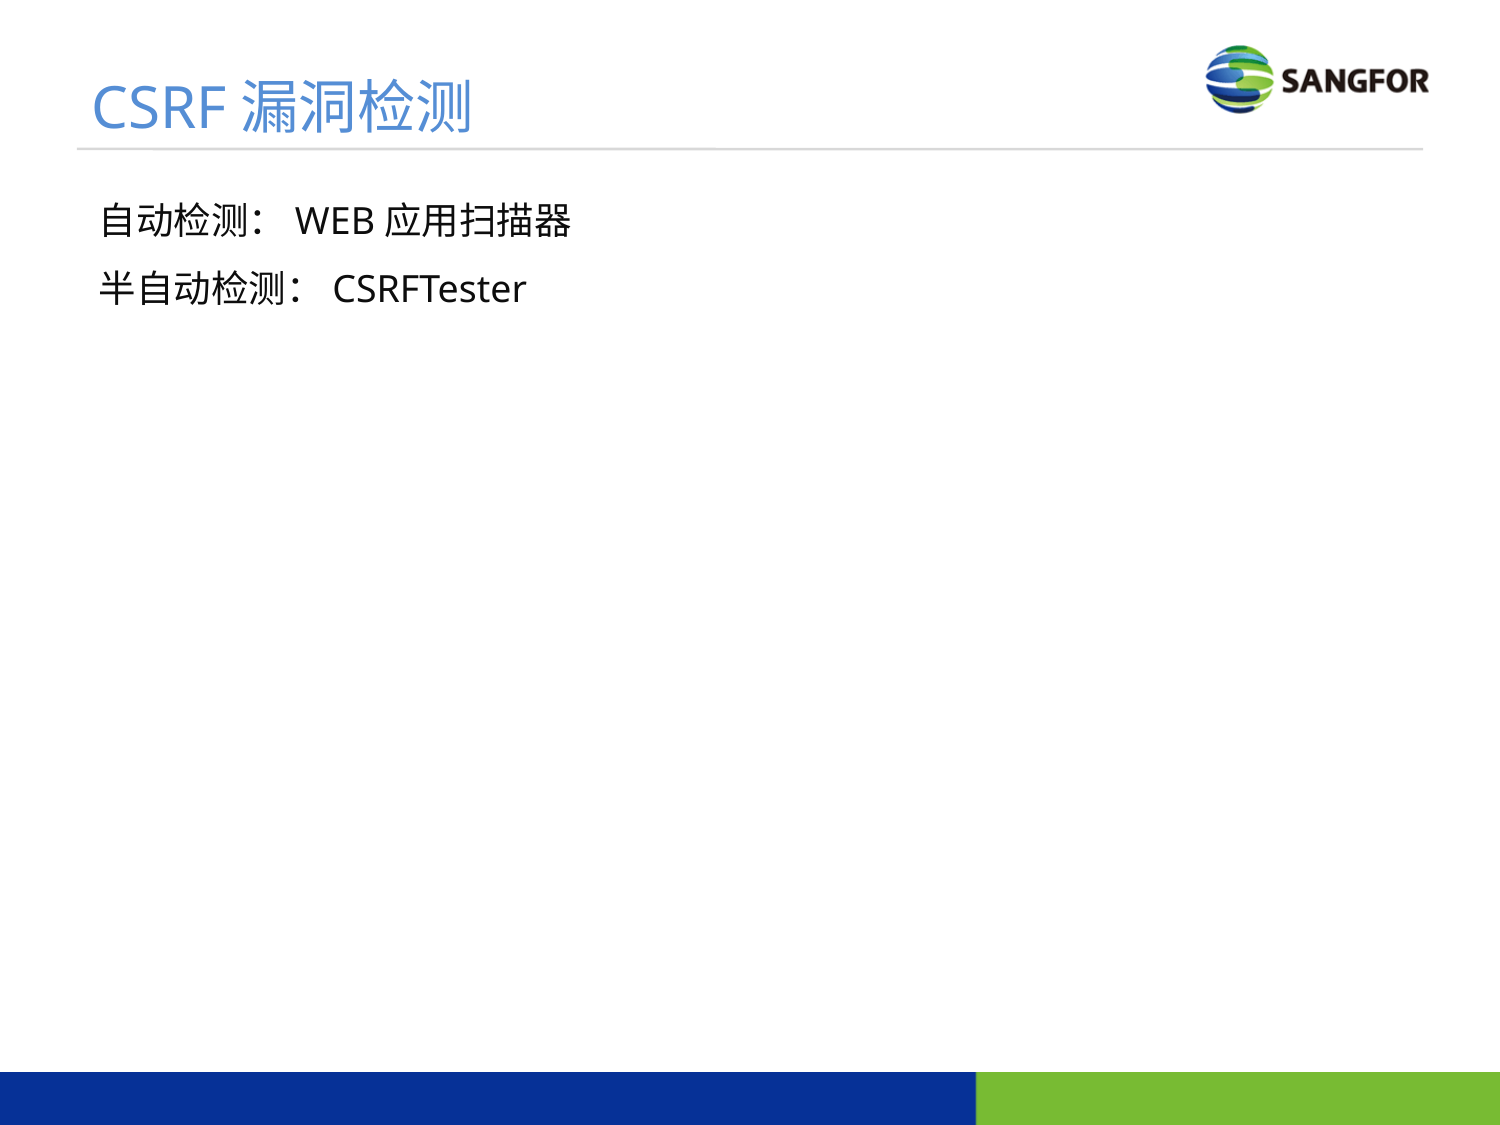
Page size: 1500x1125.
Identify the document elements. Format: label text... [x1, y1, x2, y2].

text_box 自动检测：WEB应用扫描器 半自动检测：CSRFTester [83, 167, 1417, 318]
text_box CSRF漏洞检测 [76, 63, 1172, 148]
picture [1198, 42, 1437, 119]
picture [0, 1069, 1500, 1125]
